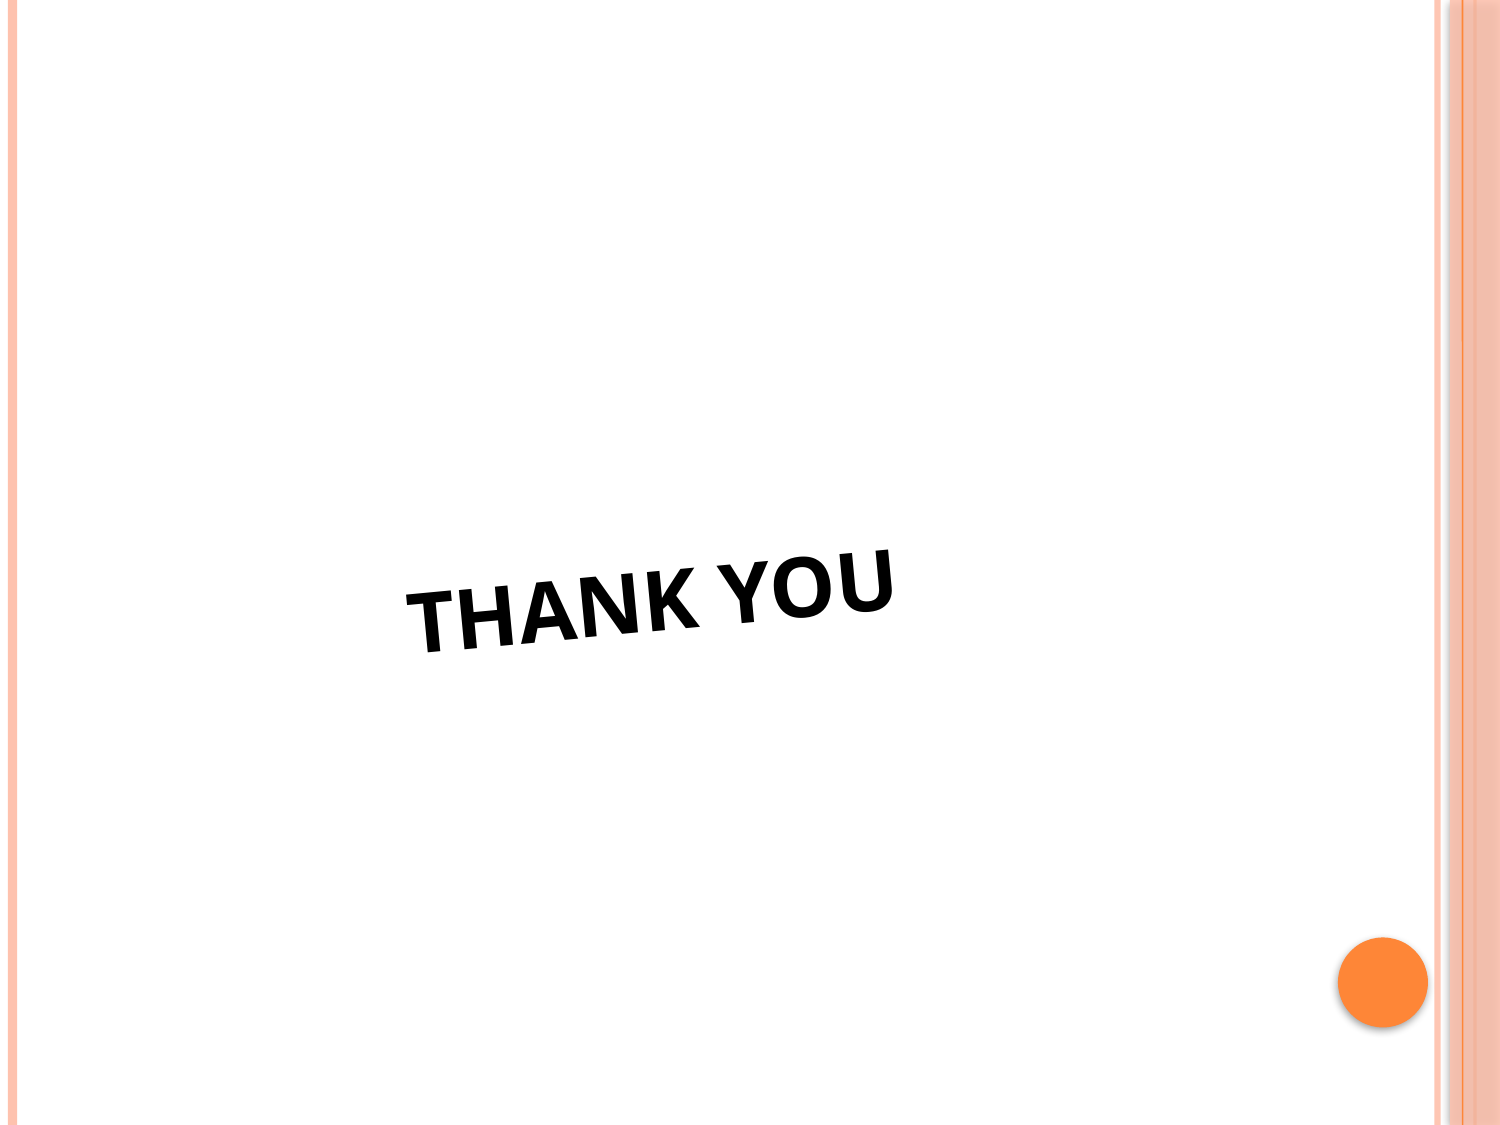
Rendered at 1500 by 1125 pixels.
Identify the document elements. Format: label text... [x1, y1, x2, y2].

text_box THANK YOU [386, 504, 1045, 680]
